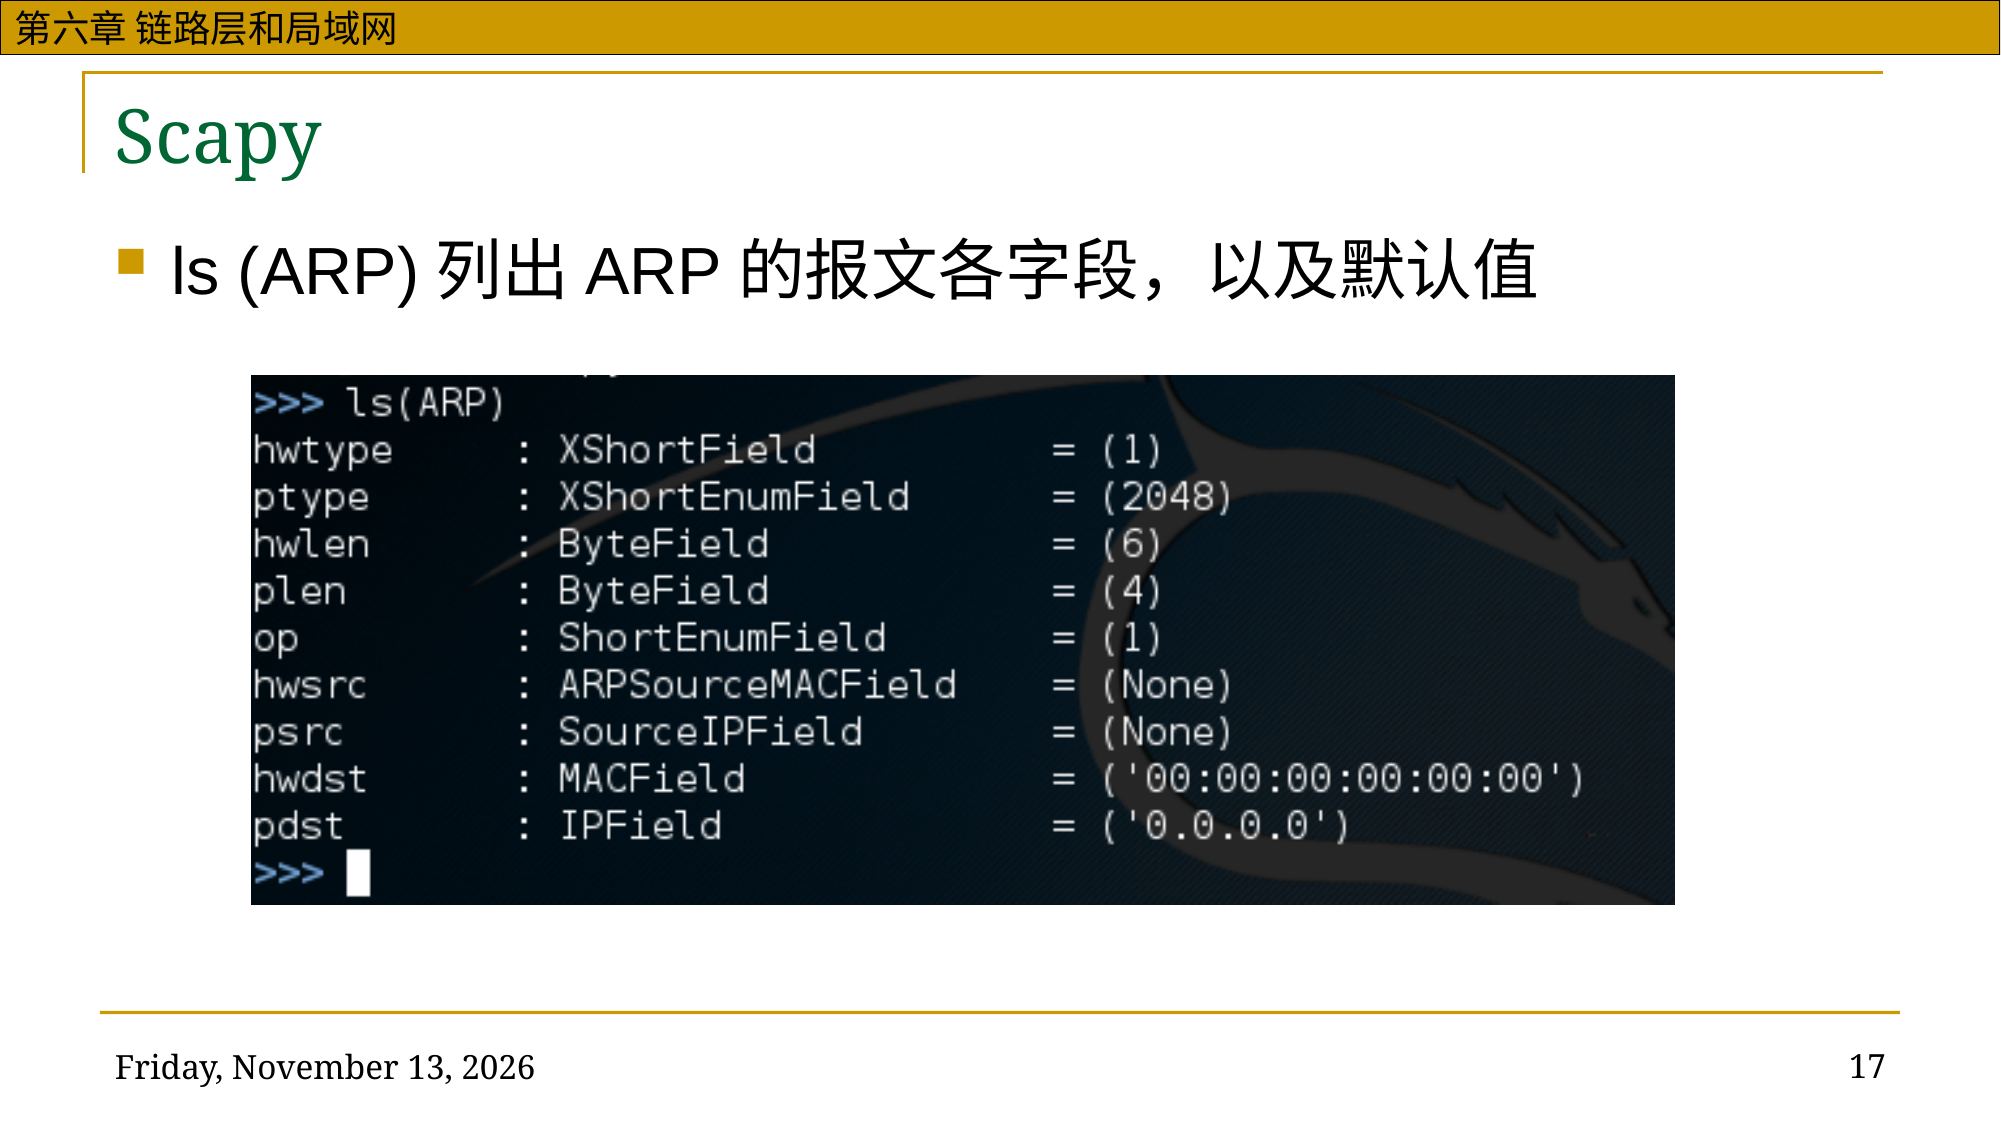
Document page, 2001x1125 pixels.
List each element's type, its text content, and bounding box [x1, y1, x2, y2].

footer 17 [1267, 1022, 1902, 1099]
title Scapy [99, 80, 1900, 197]
list ls (ARP)列出ARP的报文各字段，以及默认值 [99, 220, 1900, 1000]
picture [250, 375, 1675, 906]
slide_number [99, 1023, 567, 1100]
